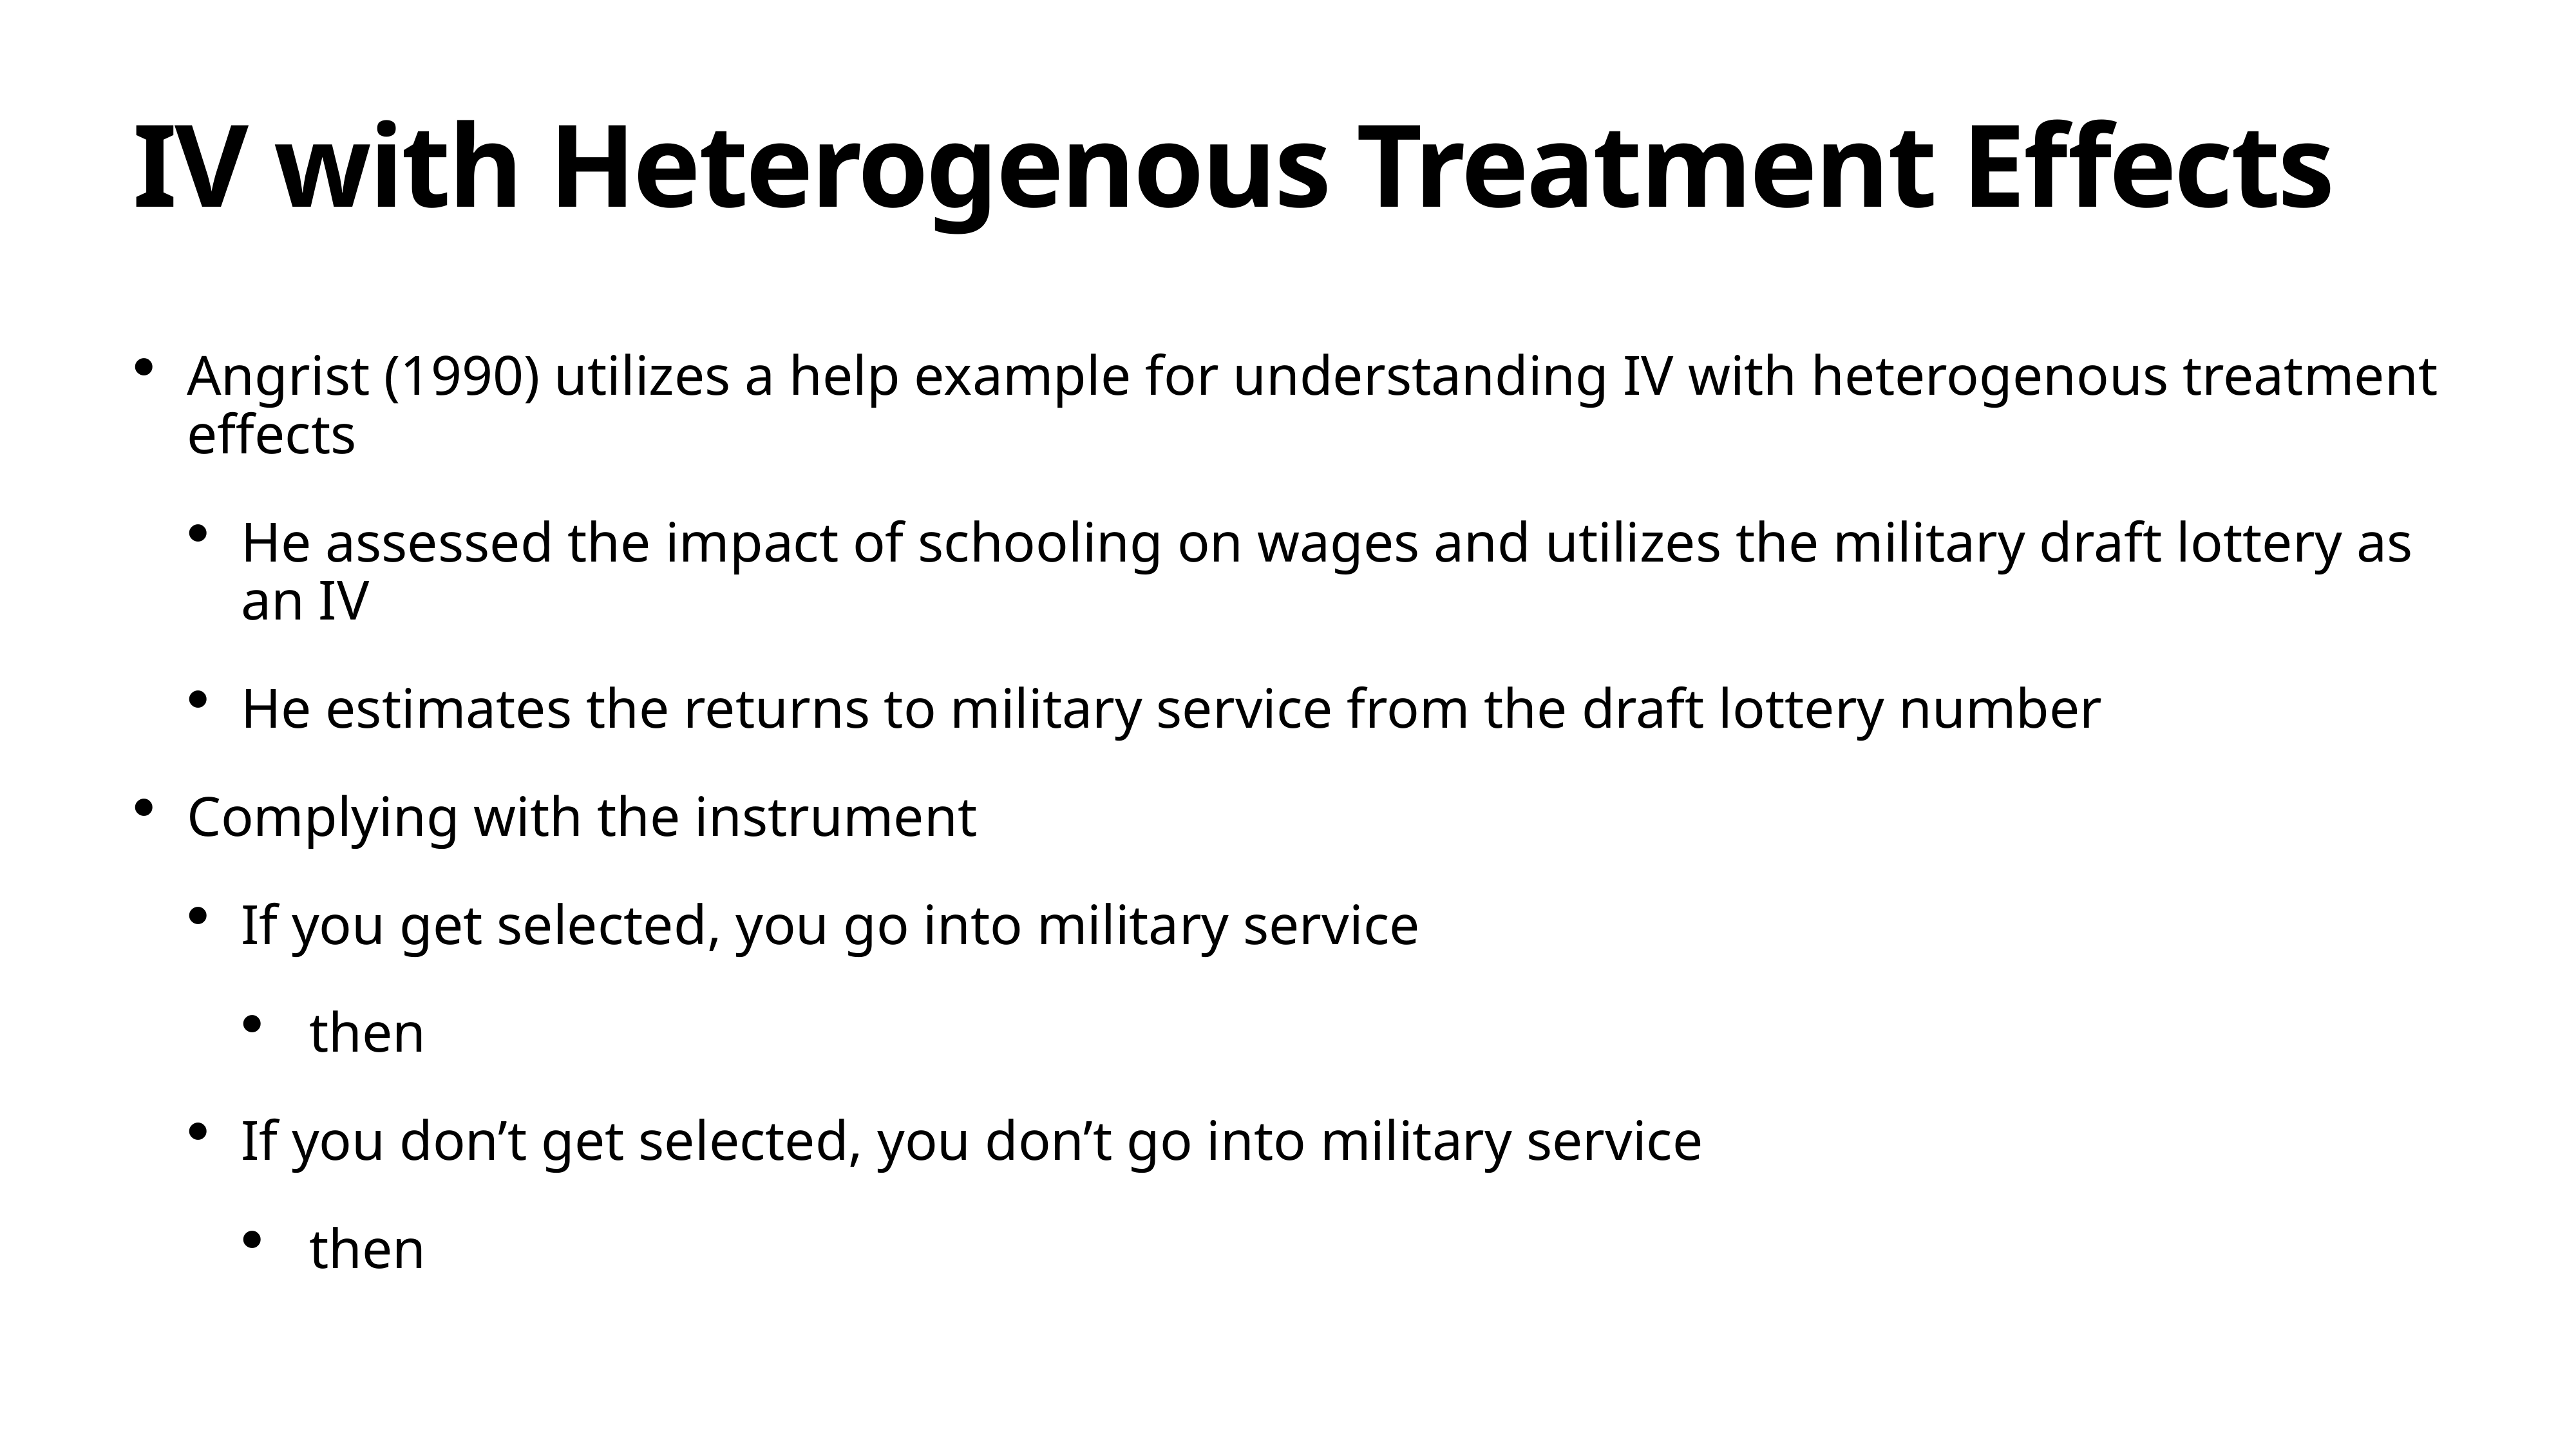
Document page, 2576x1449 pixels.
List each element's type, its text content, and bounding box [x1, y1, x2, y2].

title IV with Heterogenous Treatment Effects [127, 113, 2449, 266]
list Angrist (1990) utilizes a help example for understanding IV with heterogenous treatment effects He assessed the impact of schooling on wages and utilizes the military draft lottery as an IV He estimates the returns to military service from the draft lottery number Complying with the instrument If you get selected, you go into military service then If you don’t get selected, you don’t go into military service then [127, 343, 2449, 1321]
